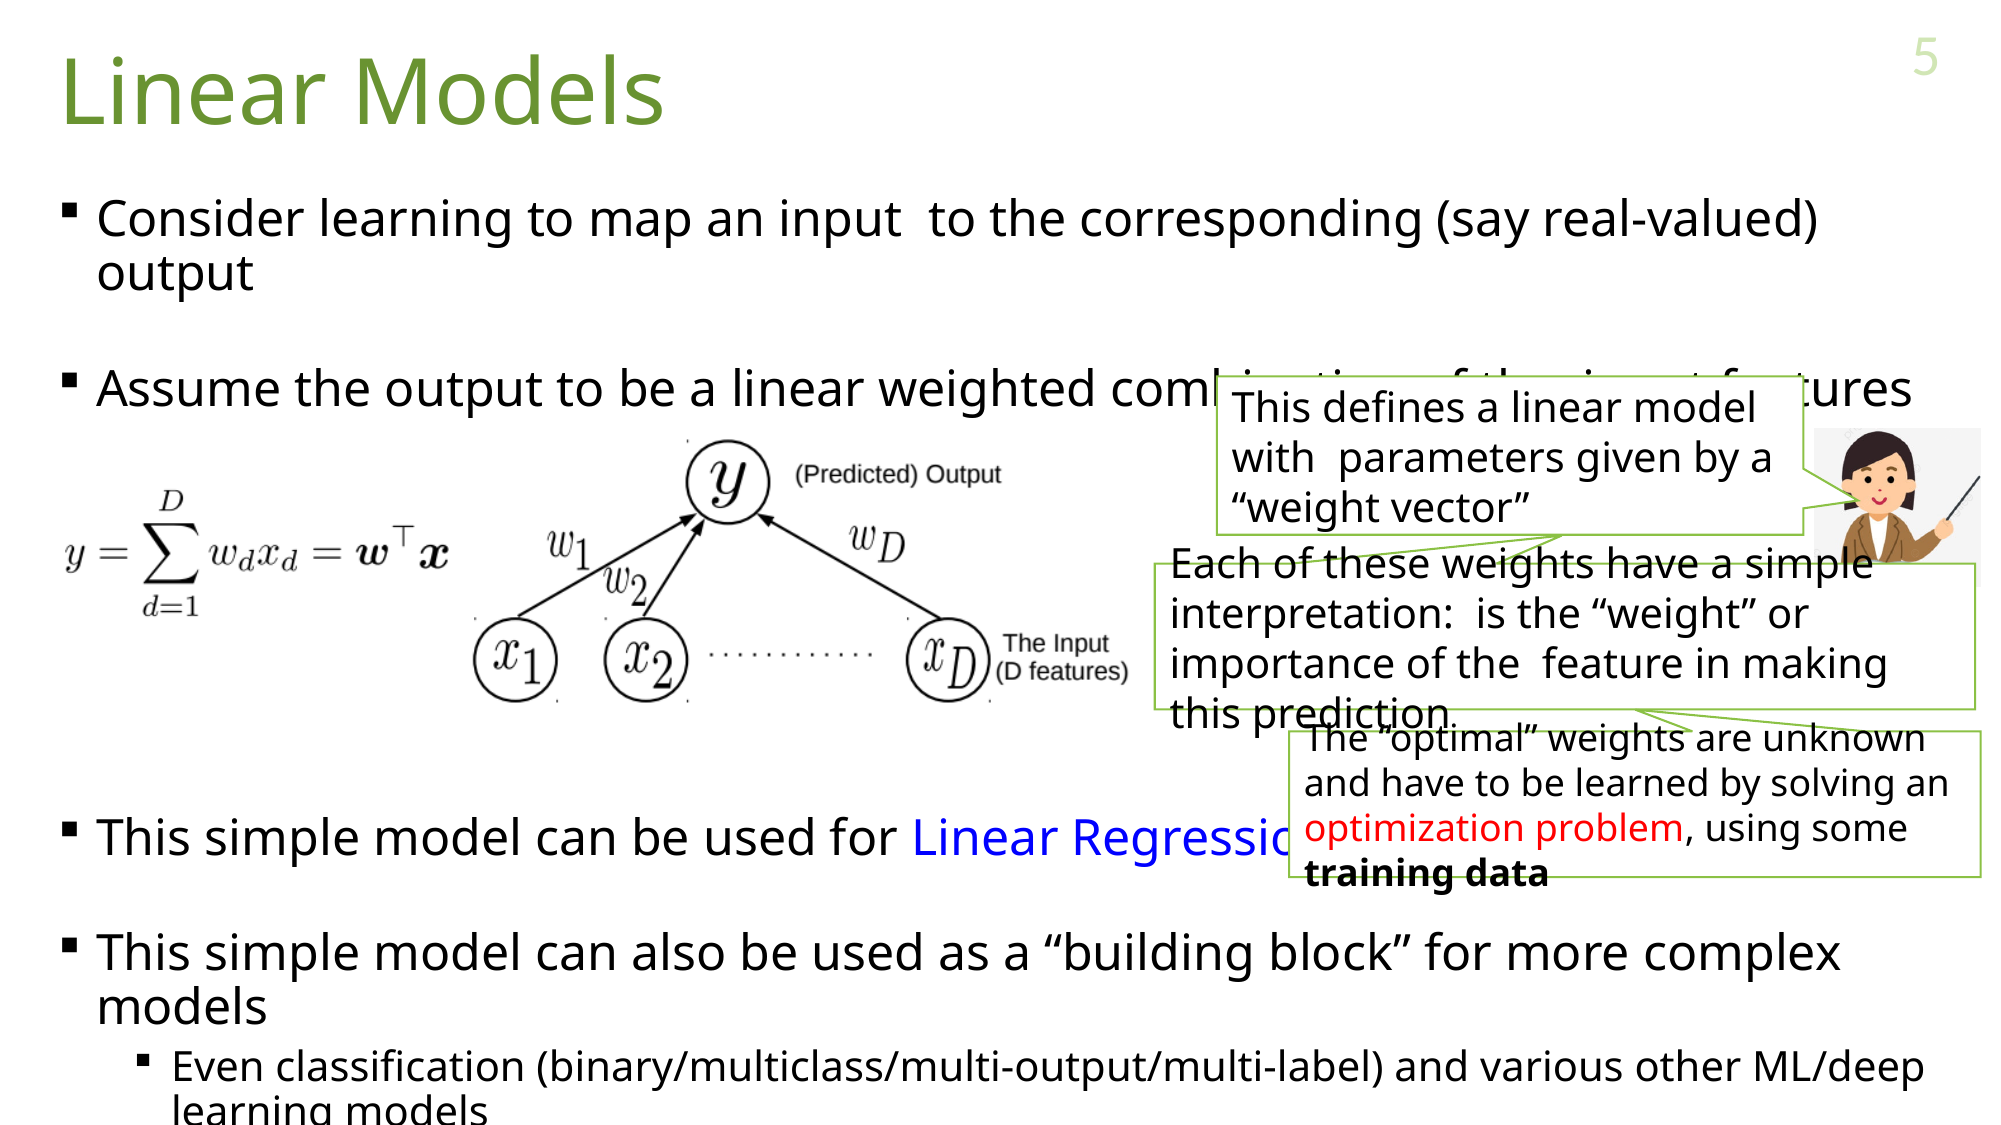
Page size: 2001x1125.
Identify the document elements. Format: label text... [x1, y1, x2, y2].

picture [54, 428, 1149, 709]
picture [1814, 428, 1981, 588]
title Linear Models [43, 27, 1970, 163]
text_box The “optimal” weights are unknown and have to be learned by solving an optimization problem, using some training data [1288, 708, 1982, 879]
text_box 5 [1857, 22, 1957, 83]
